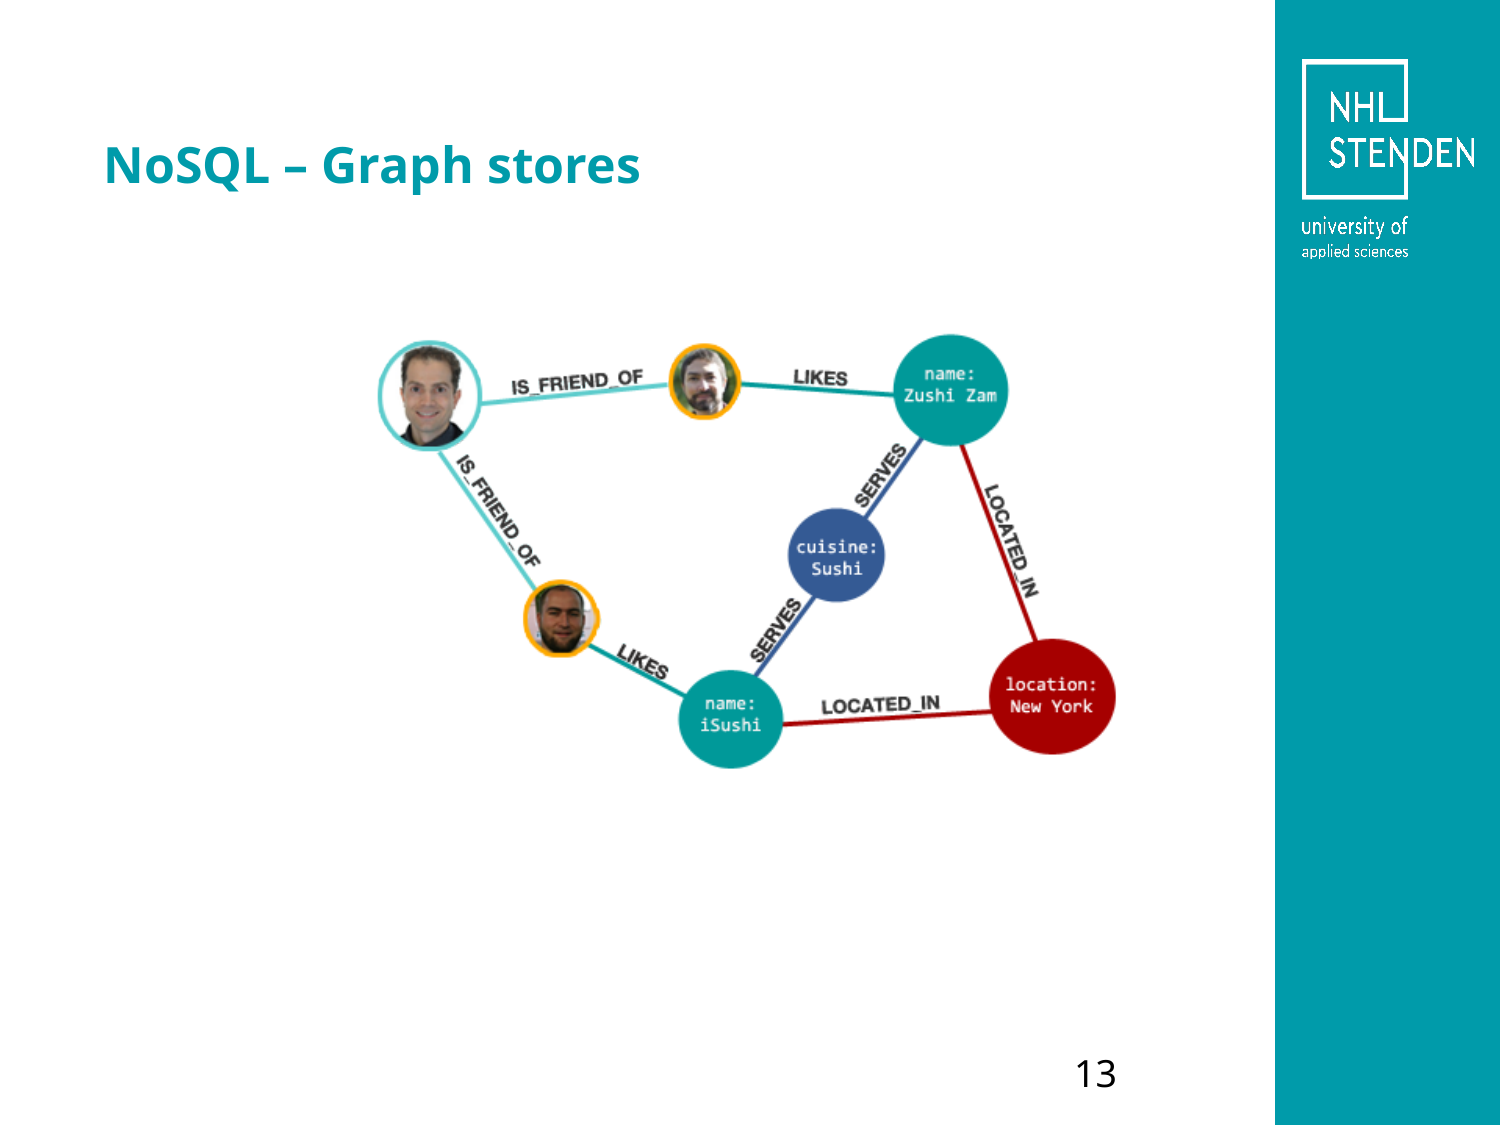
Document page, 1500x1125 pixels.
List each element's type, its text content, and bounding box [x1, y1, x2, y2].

picture [1302, 59, 1474, 259]
title NoSQL – Graph stores [88, 113, 1376, 222]
slide_number 13 [1059, 1042, 1259, 1103]
picture [373, 328, 1127, 797]
